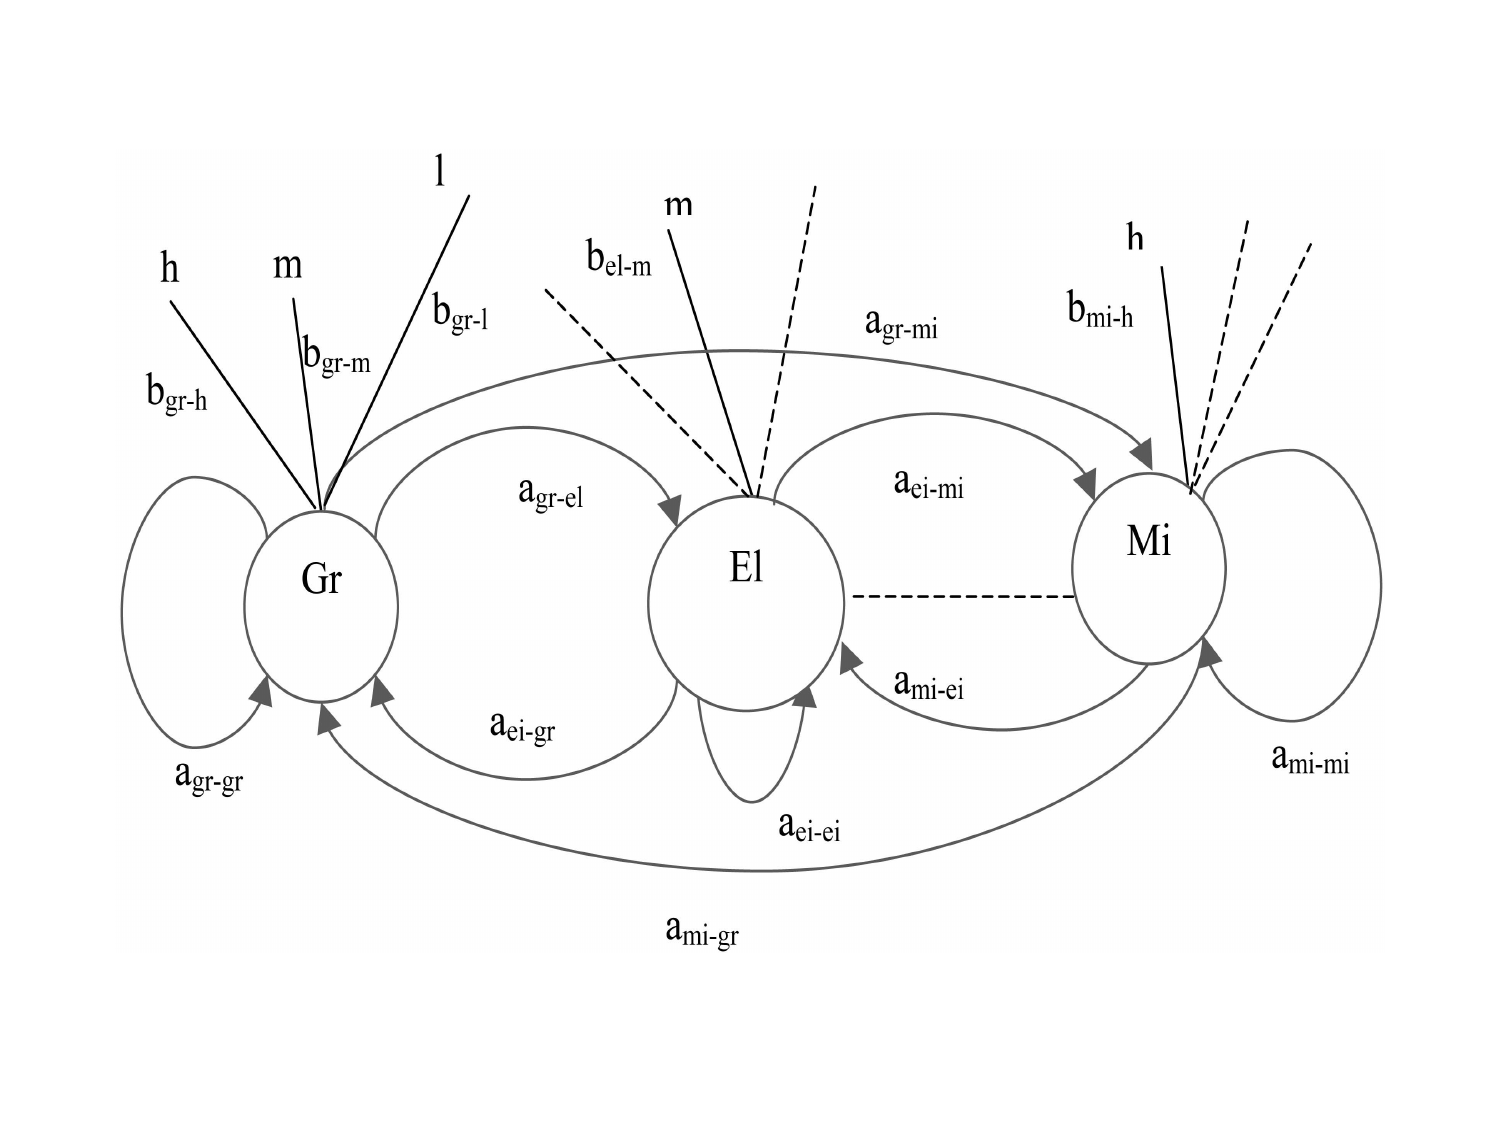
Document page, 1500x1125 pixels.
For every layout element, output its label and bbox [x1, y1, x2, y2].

list [115, 149, 1385, 953]
